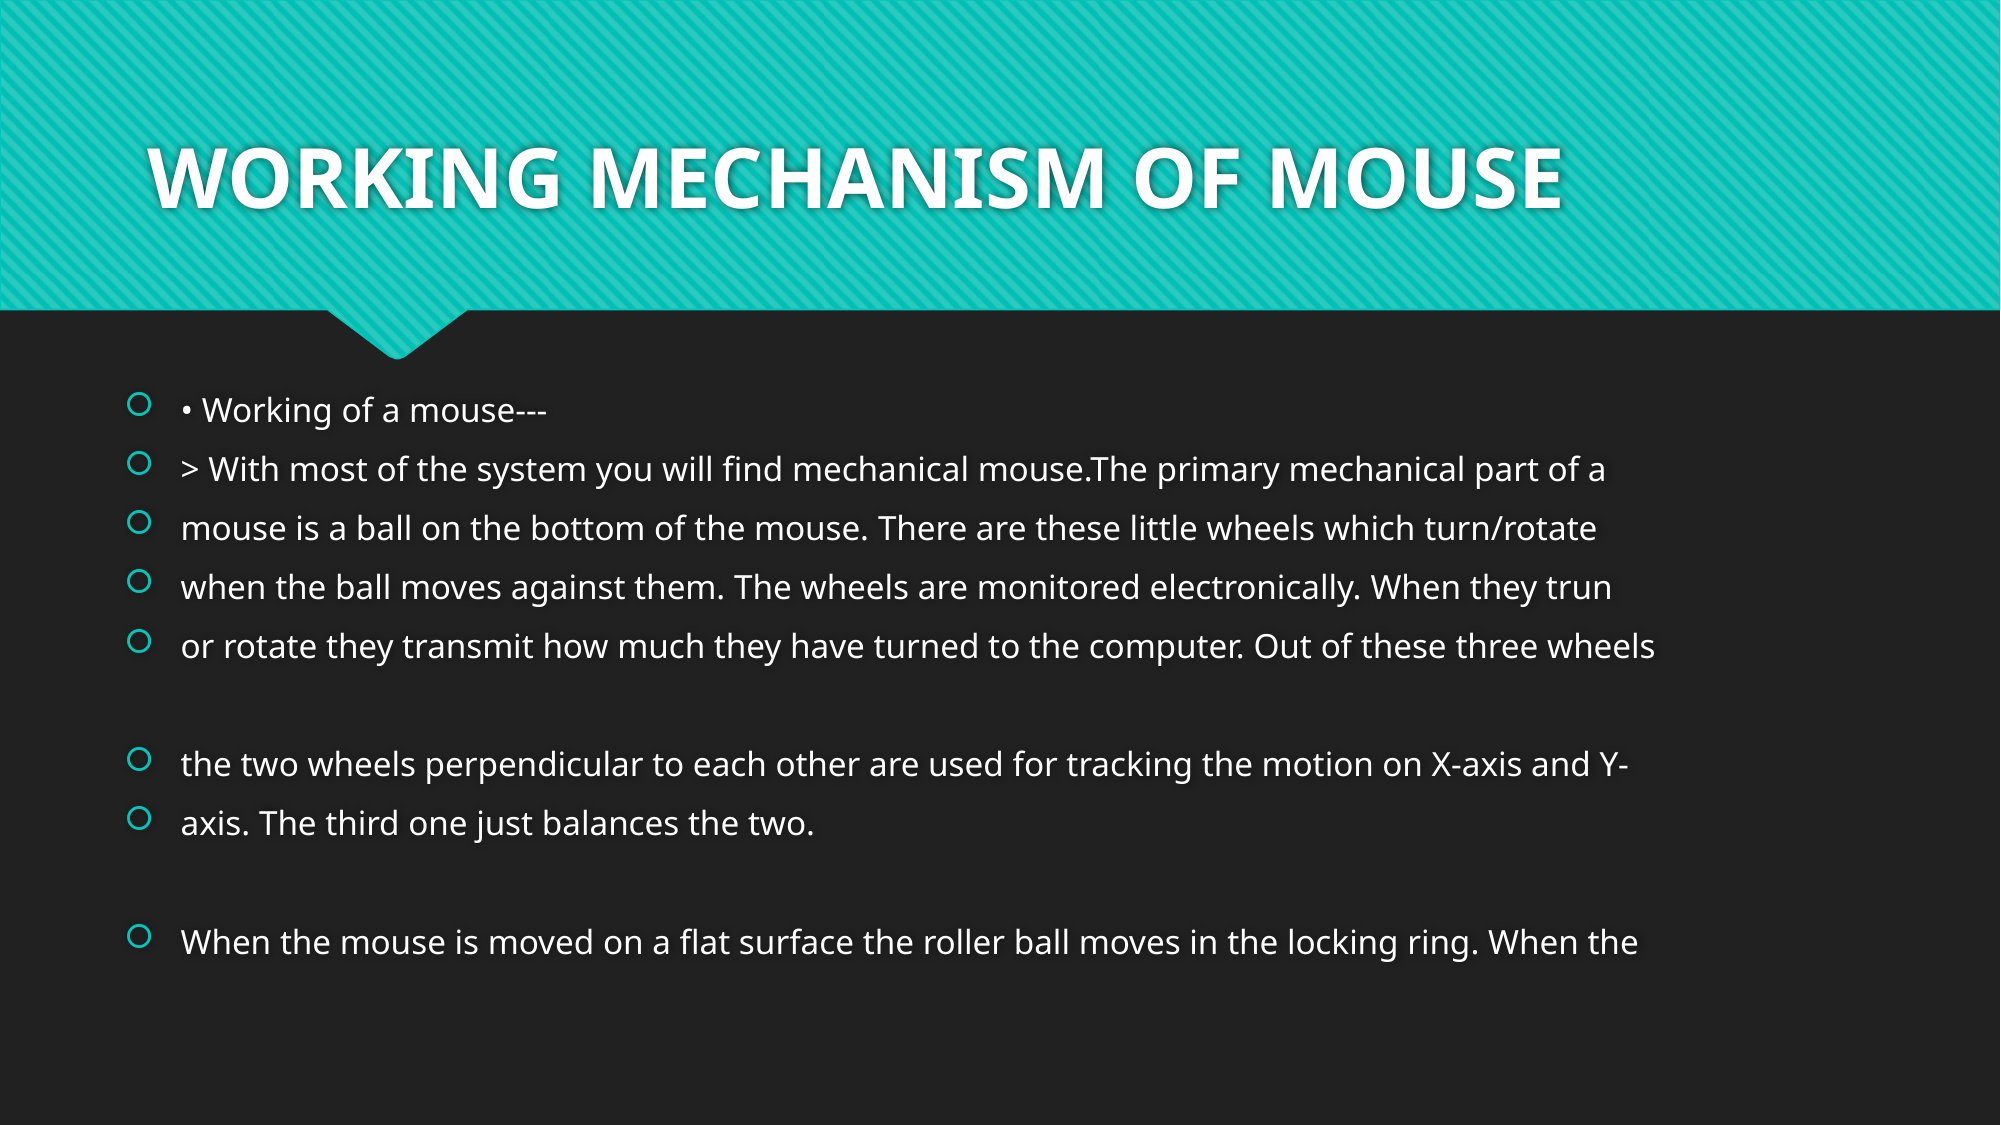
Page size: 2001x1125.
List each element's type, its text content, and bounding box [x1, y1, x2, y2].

title WORKING MECHANISM OF MOUSE [132, 73, 1868, 233]
list • Working of a mouse--- > With most of the system you will find mechanical mouse.The primary mechanical part of a mouse is a ball on the bottom of the mouse. There are these little wheels which turn/rotate when the ball moves against them. The wheels are monitored electronically. When they trun or rotate they transmit how much they have turned to the computer. Out of these three wheels the two wheels perpendicular to each other are used for tracking the motion on X-axis and Y- axis. The third one just balances the two. When the mouse is moved on a flat surface the roller ball moves in the locking ring. When the [109, 377, 1954, 1032]
